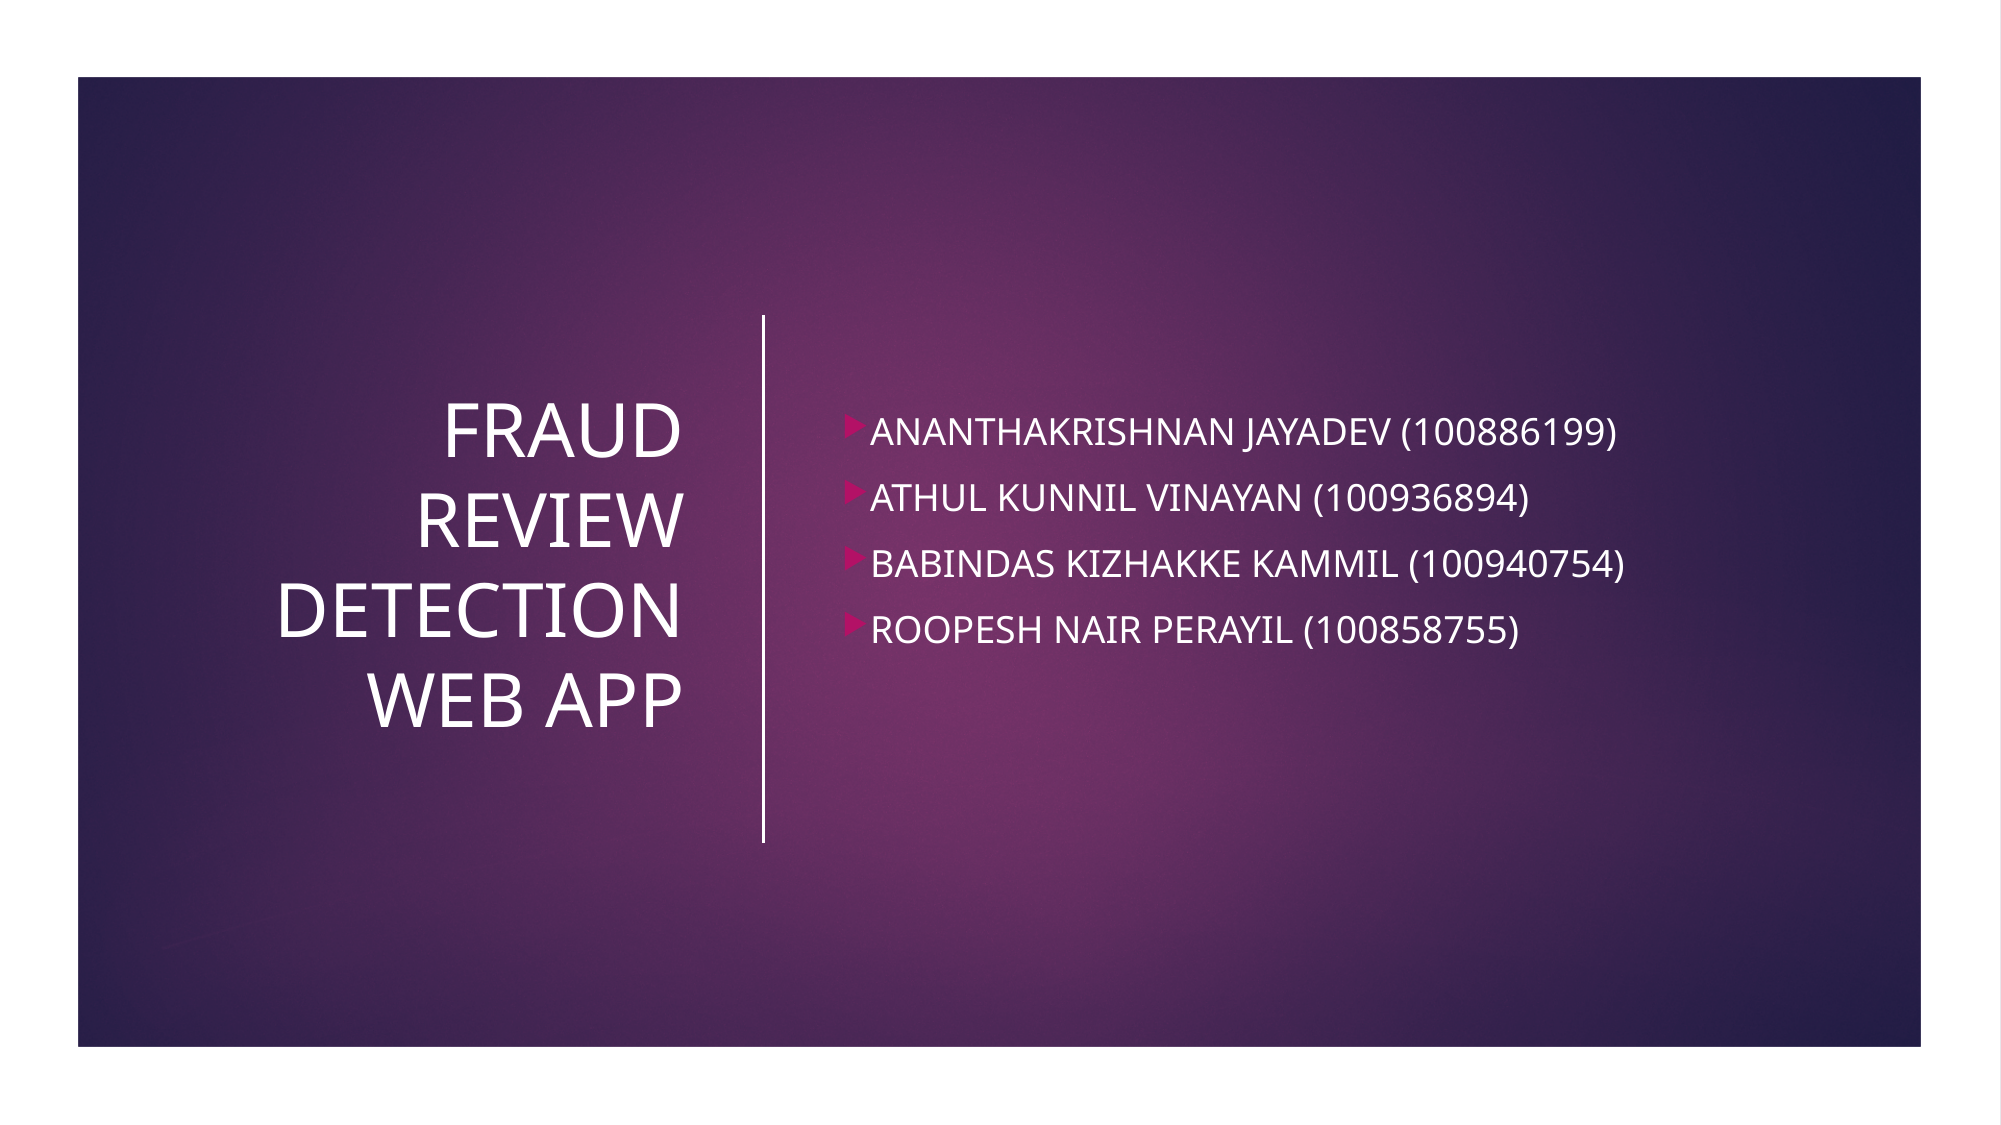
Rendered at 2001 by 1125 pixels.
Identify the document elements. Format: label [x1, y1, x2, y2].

text_box [0, 0, 2000, 1125]
